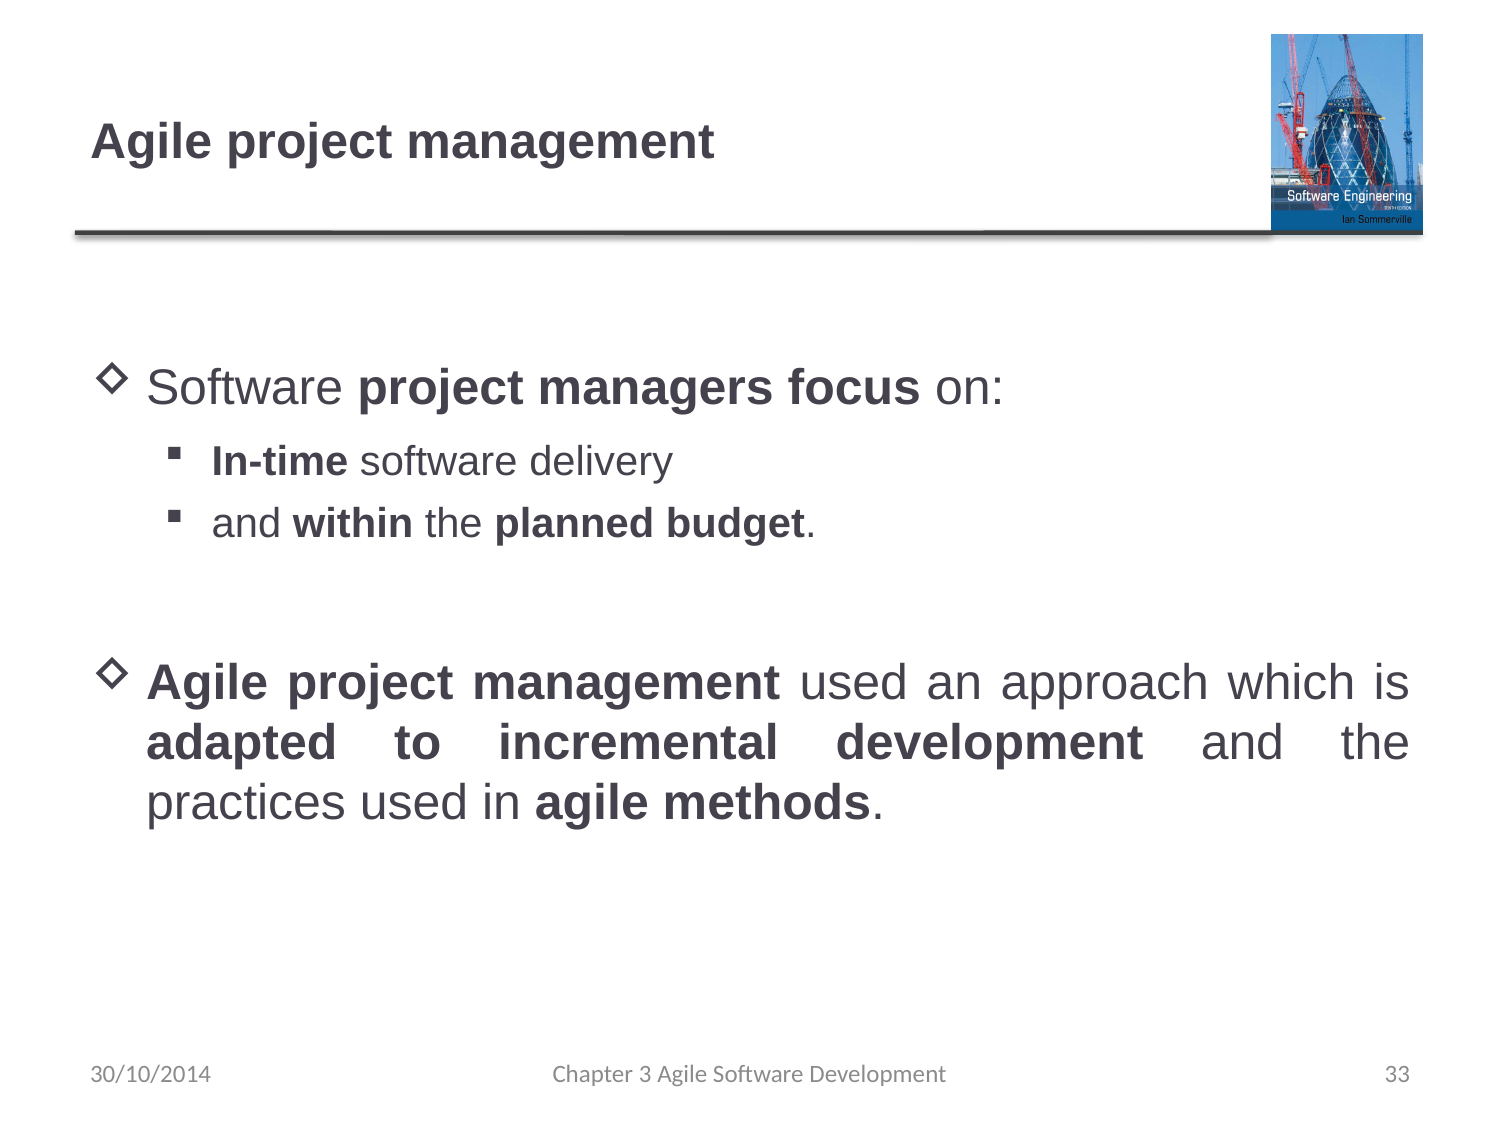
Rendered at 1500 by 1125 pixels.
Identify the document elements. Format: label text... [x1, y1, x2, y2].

title Agile project management [74, 44, 1272, 233]
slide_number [75, 1042, 425, 1103]
picture [1271, 34, 1423, 230]
footer Chapter 3 Agile Software Development [512, 1042, 988, 1103]
list Software project managers focus on: In-time software delivery and within the planned budget. Agile project management used an approach which is adapted to incremental development and the practices used in agile methods. [75, 262, 1425, 1005]
slide_number 33 [1074, 1042, 1425, 1103]
